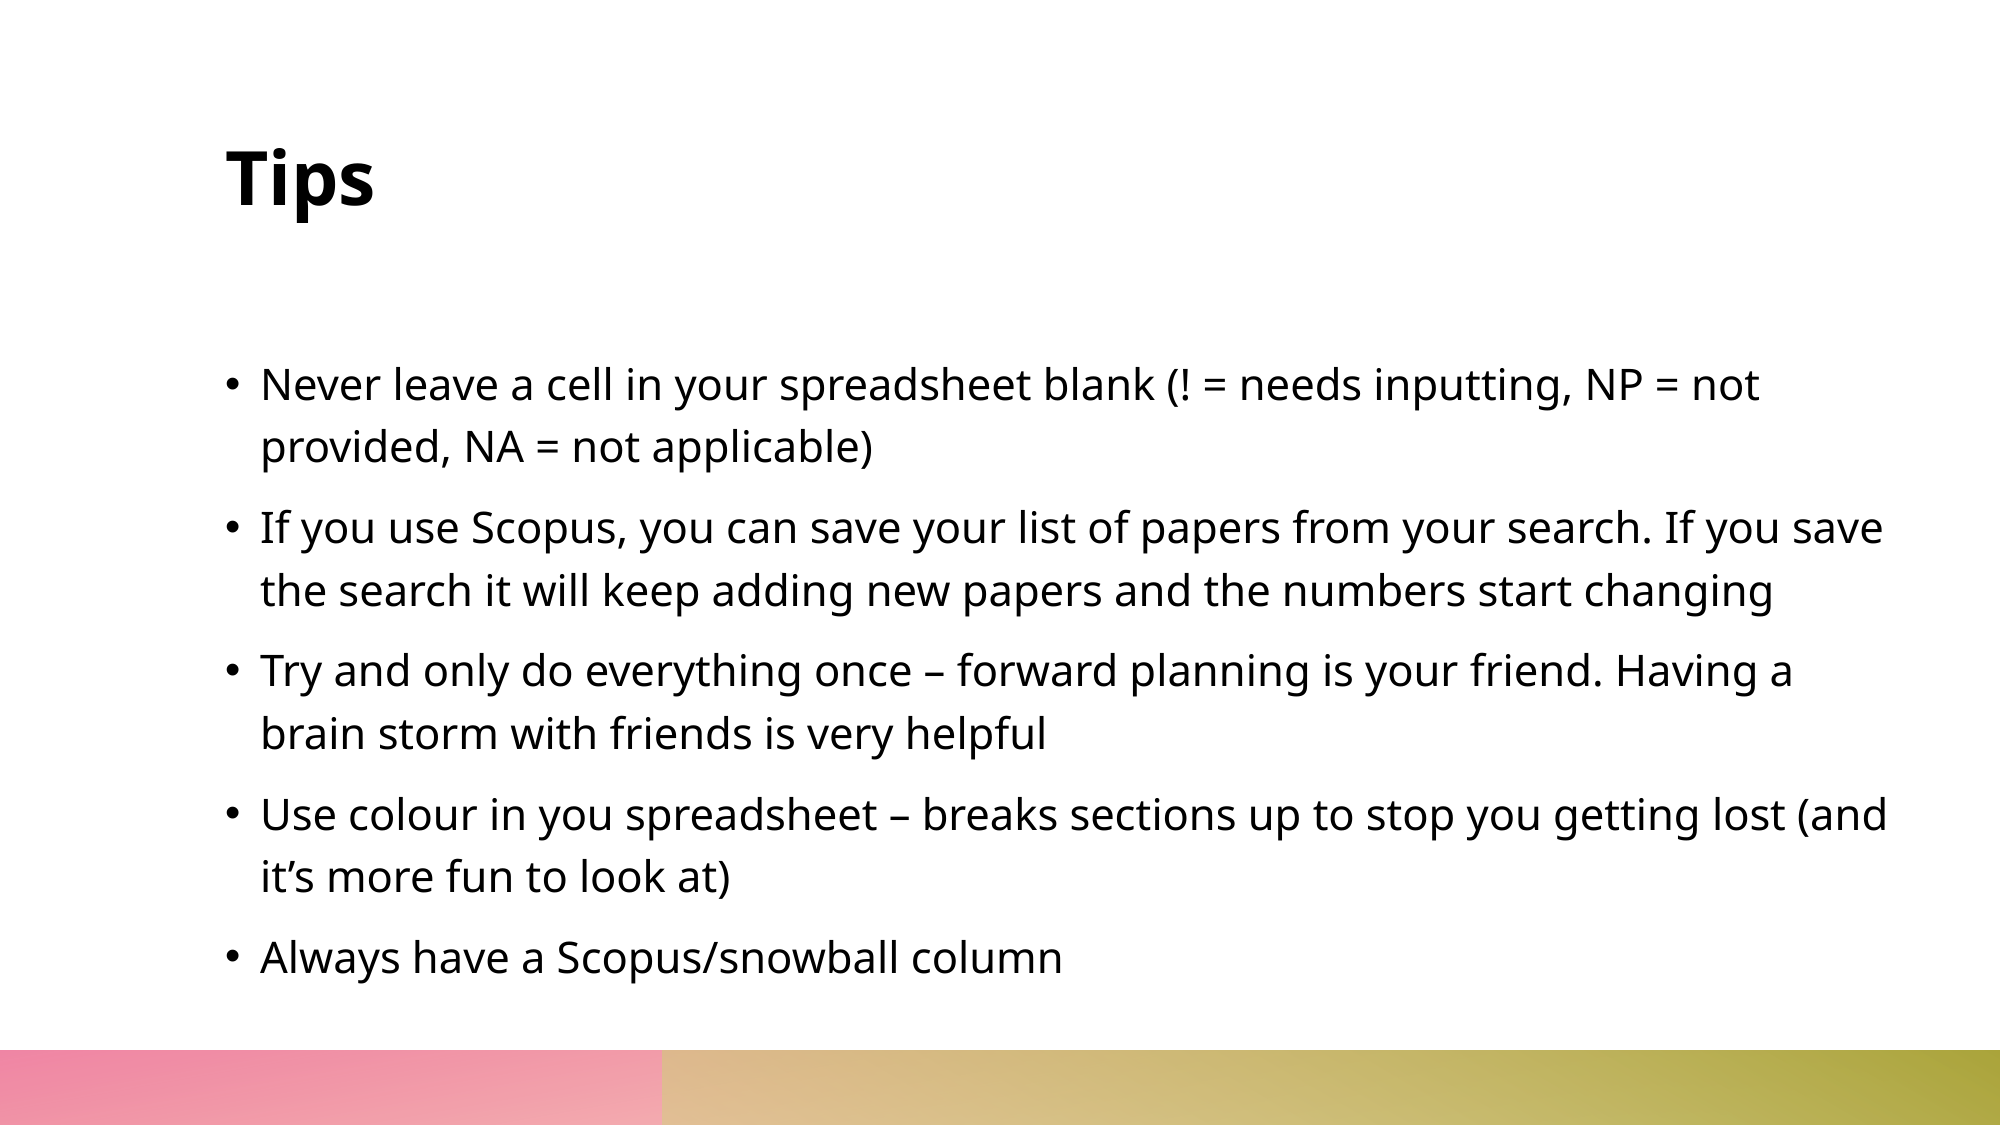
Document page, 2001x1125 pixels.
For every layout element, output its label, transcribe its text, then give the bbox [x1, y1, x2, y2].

title Tips [225, 130, 1905, 333]
list Never leave a cell in your spreadsheet blank (! = needs inputting, NP = not provided, NA = not applicable) If you use Scopus, you can save your list of papers from your search. If you save the search it will keep adding new papers and the numbers start changing Try and only do everything once – forward planning is your friend. Having a brain storm with friends is very helpful Use colour in you spreadsheet – breaks sections up to stop you getting lost (and it’s more fun to look at) Always have a Scopus/snowball column [225, 346, 1905, 996]
